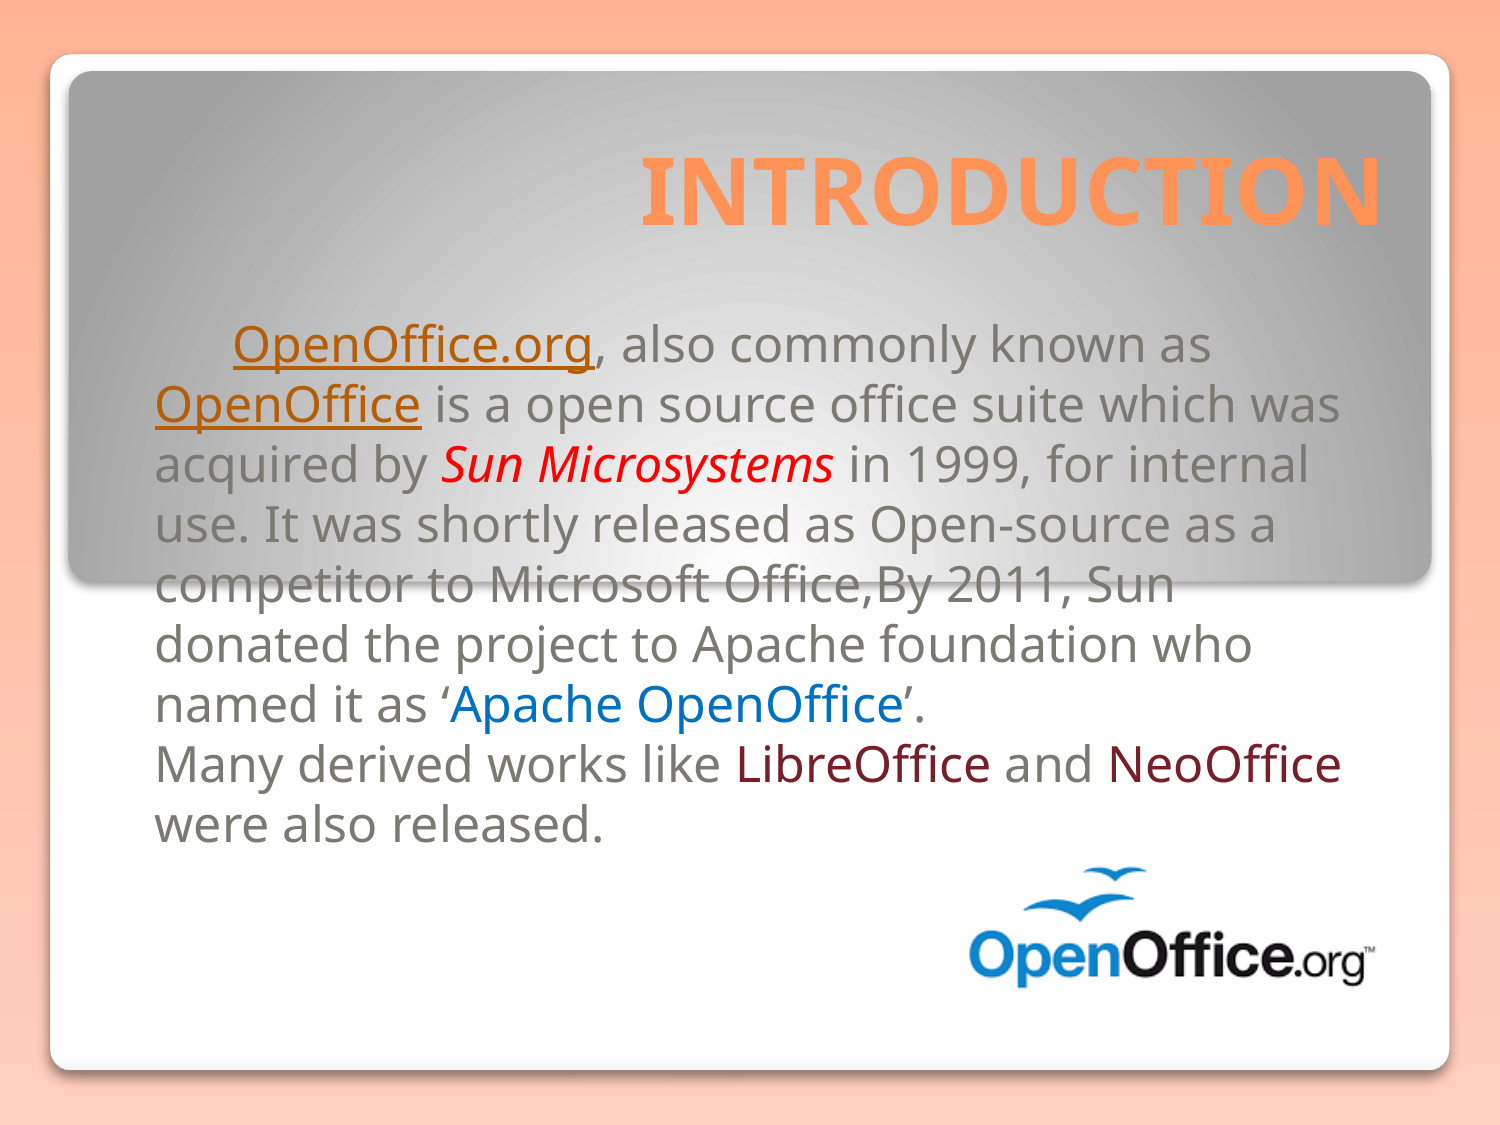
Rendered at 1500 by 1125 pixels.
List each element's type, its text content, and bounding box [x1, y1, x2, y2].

title INTRODUCTION [118, 75, 1394, 252]
picture [890, 807, 1426, 1038]
subtitle OpenOffice.org, also commonly known as OpenOffice is a open source office suite which was acquired by Sun Microsystems in 1999, for internal use. It was shortly released as Open-source as a competitor to Microsoft Office,By 2011, Sun donated the project to Apache foundation who named it as ‘Apache OpenOffice’. Many derived works like LibreOffice and NeoOffice were also released. [118, 312, 1394, 975]
